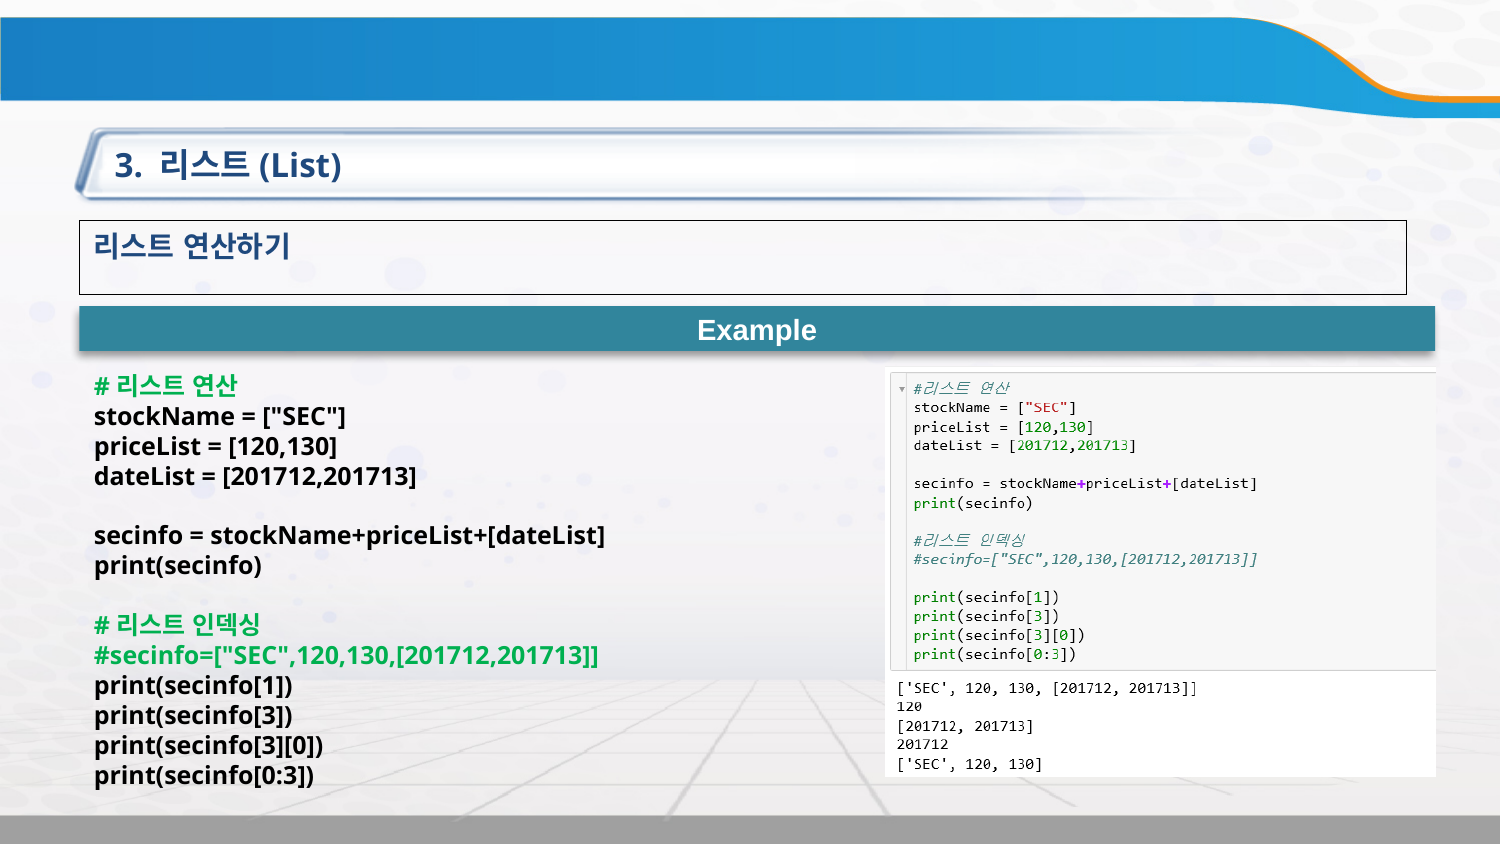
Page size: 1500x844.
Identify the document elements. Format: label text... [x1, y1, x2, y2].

text_box 리스트 연산하기 [79, 220, 1407, 295]
picture [0, 0, 1500, 844]
text_box Example [77, 304, 1437, 353]
text_box #리스트 연산 stockName = ["SEC"] priceList = [120,130] dateList = [201712,201713] secinfo = stockName+priceList+[dateList] print(secinfo) #리스트 인덱싱 #secinfo=["SEC",120,130,[201712,201713]] print(secinfo[1]) print(secinfo[3]) print(secinfo[3][0]) print(secinfo[0:3]) [79, 362, 1407, 797]
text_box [74, 126, 1289, 208]
text_box 2. 파이썬 자료형 [29, 0, 1175, 103]
